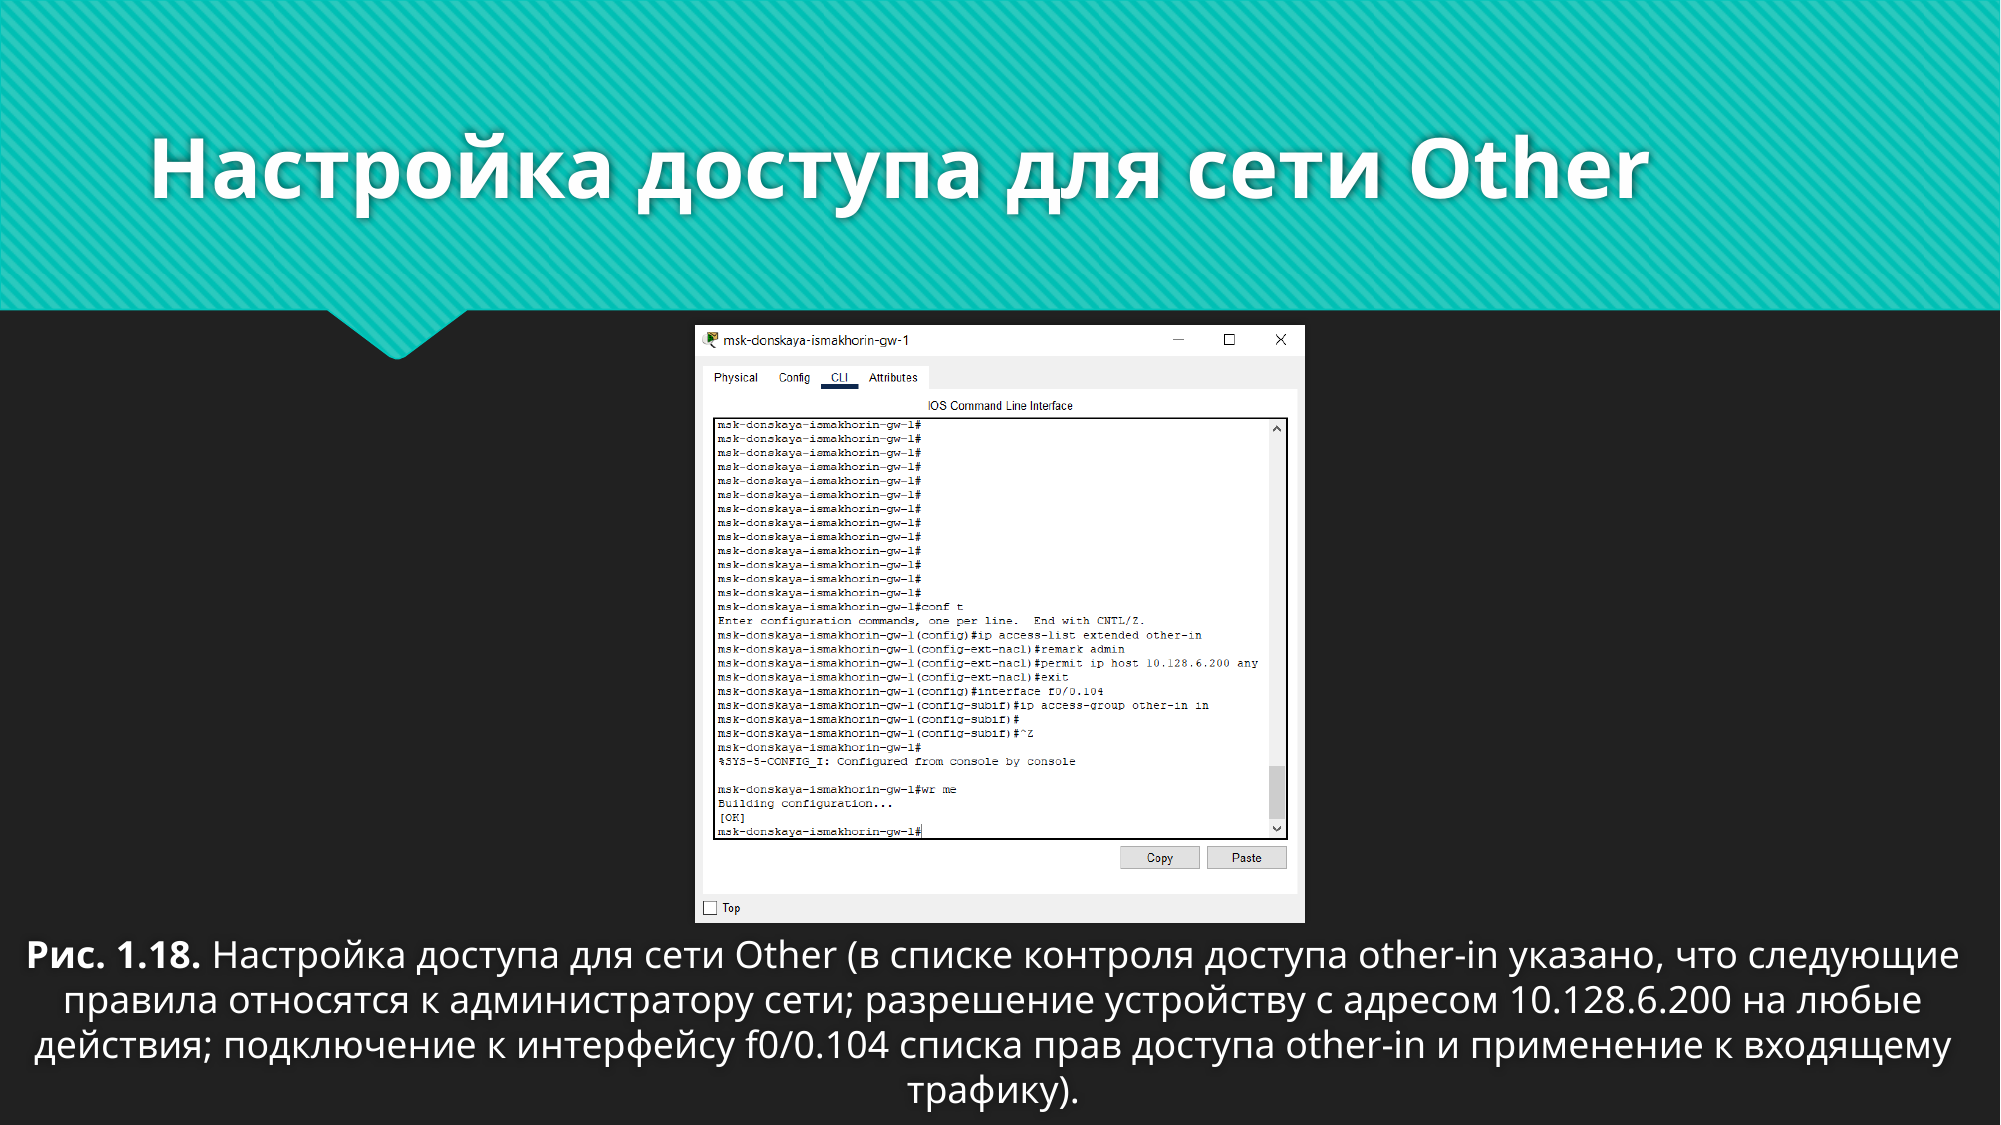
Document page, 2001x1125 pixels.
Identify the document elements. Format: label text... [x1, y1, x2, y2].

text_box Рис. 1.18. Настройка доступа для сети Other (в списке контроля доступа other-in указано, что следующие правила относятся к администратору сети; разрешение устройству с адресом 10.128.6.200 на любые действия; подключение к интерфейсу f0/0.104 списка прав доступа other-in и применение к входящему трафику). [0, 909, 2000, 1125]
title Настройка доступа для сети Other [132, 103, 1868, 223]
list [695, 325, 1305, 923]
